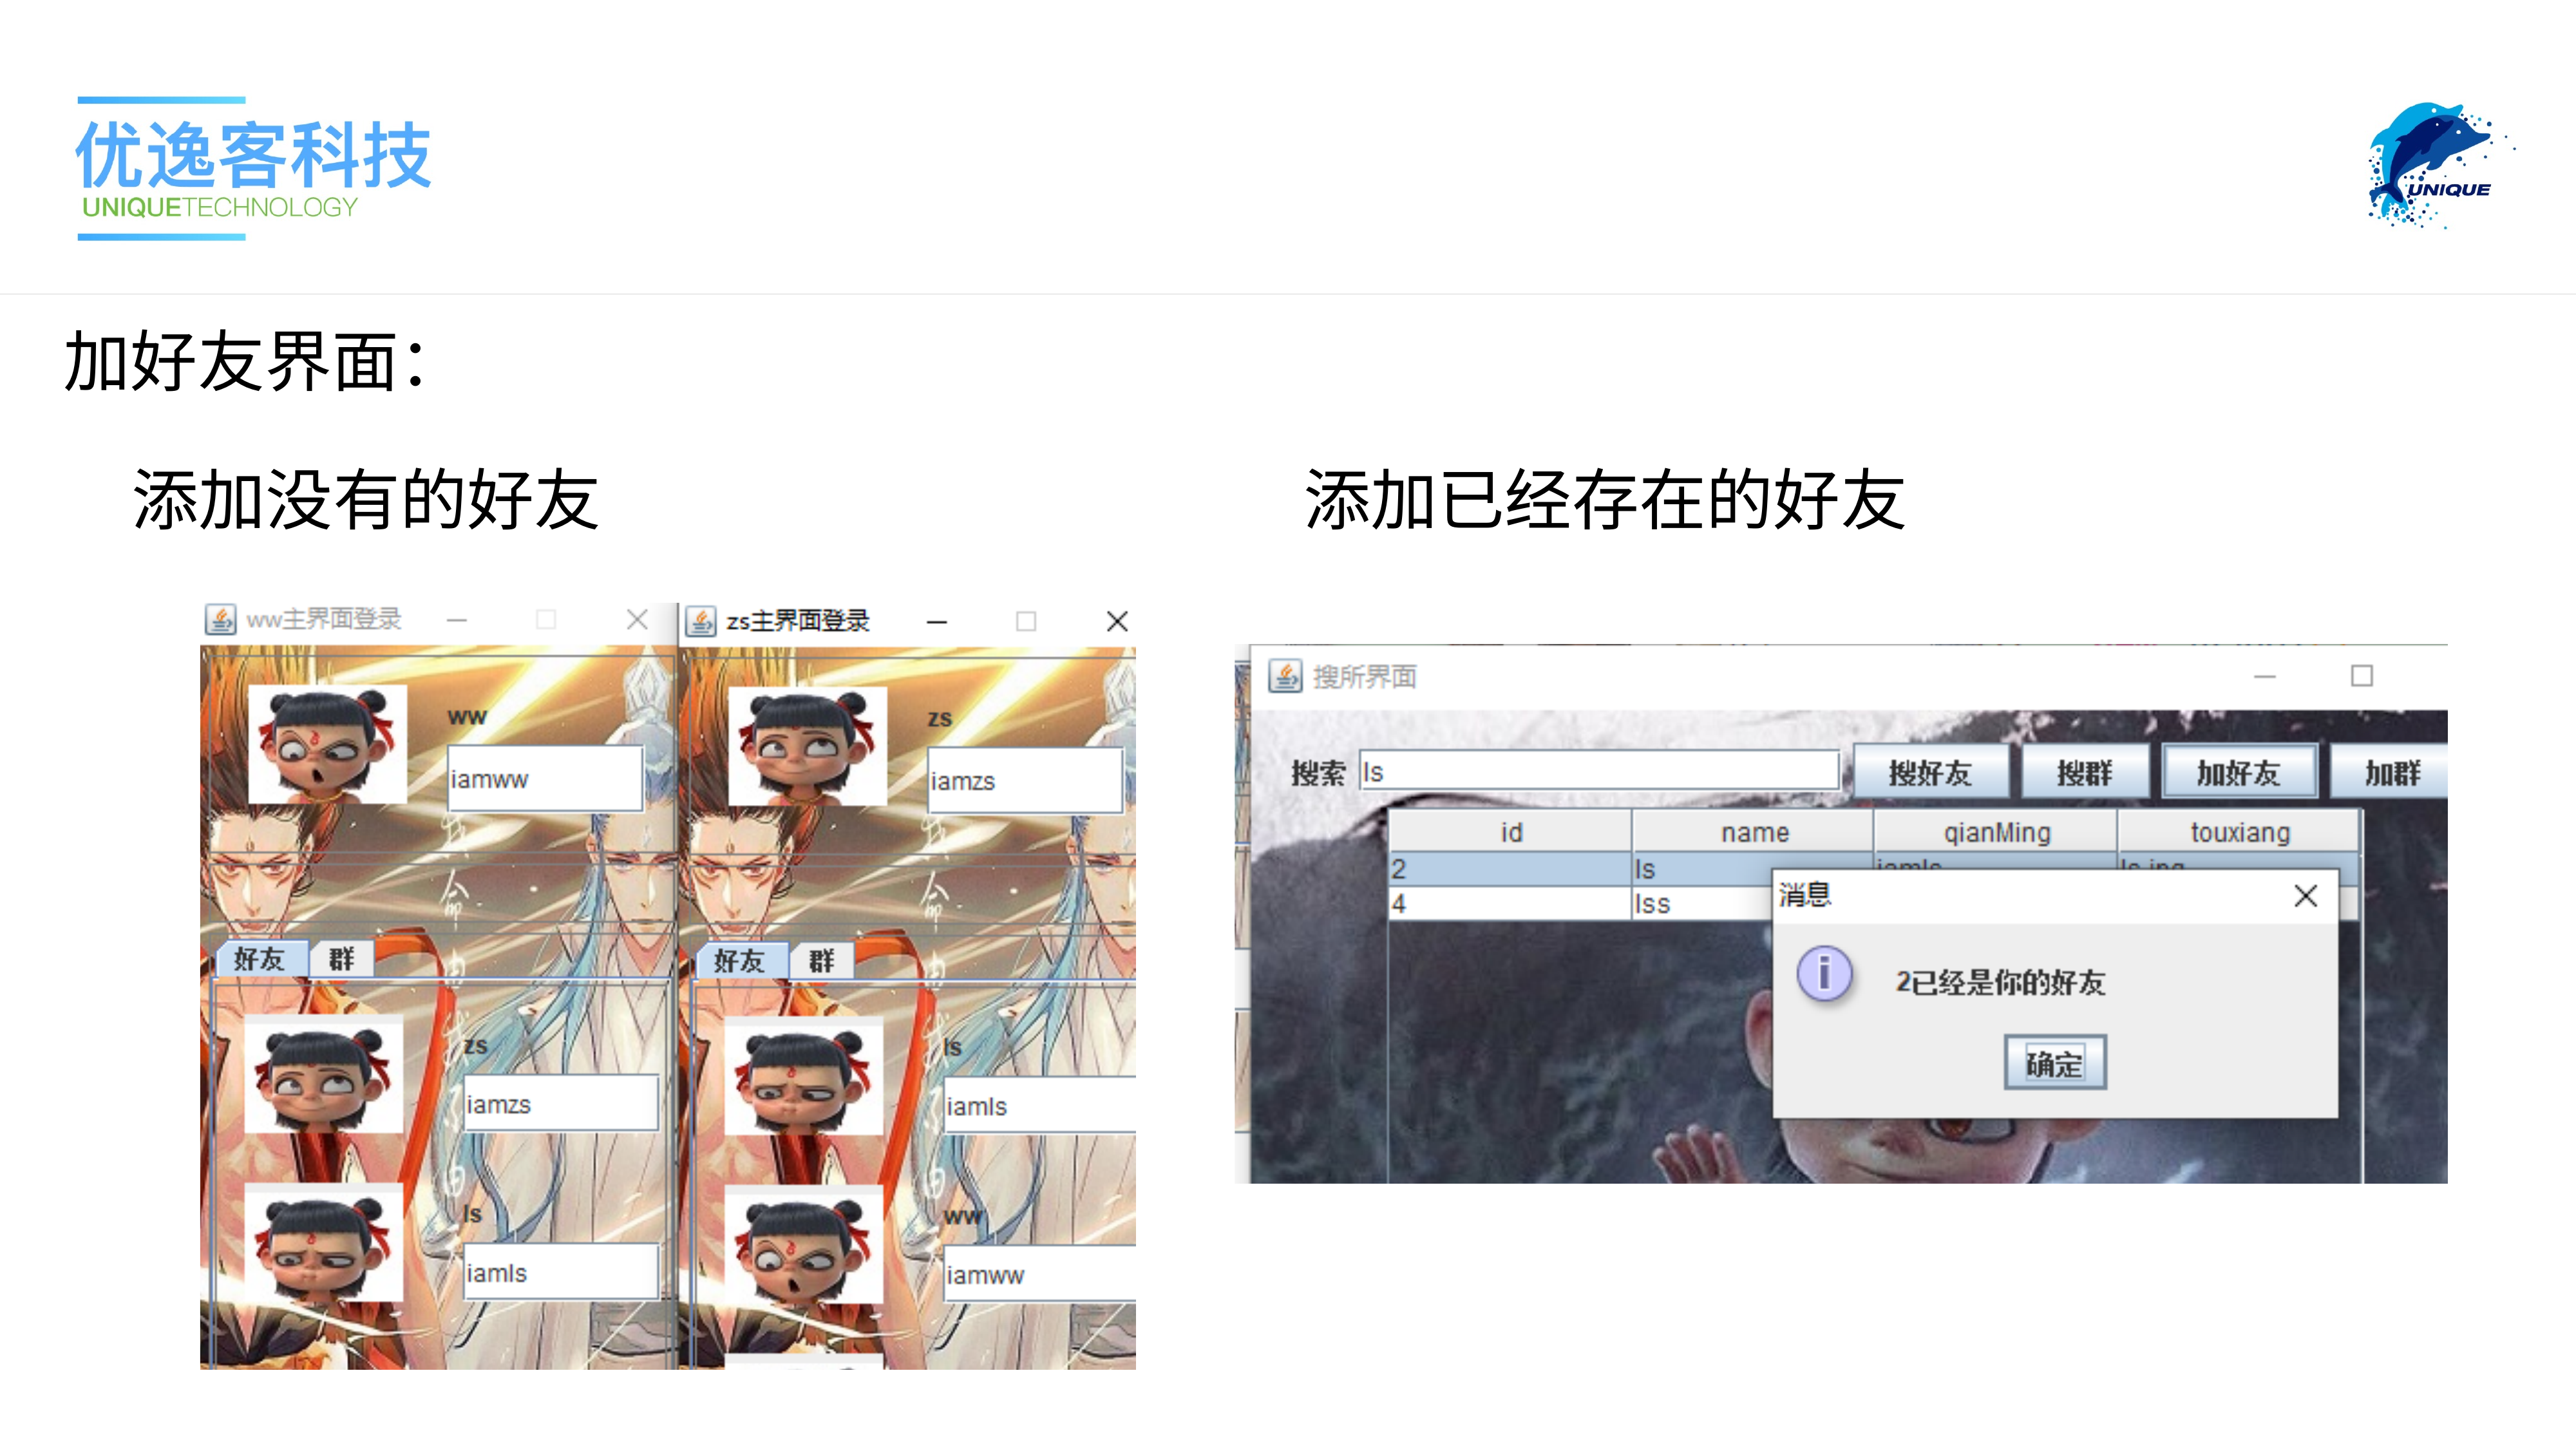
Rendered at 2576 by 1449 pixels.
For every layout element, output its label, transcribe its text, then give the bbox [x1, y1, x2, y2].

text_box 加好友界面： [58, 314, 472, 405]
picture [0, 0, 2576, 1449]
text_box 添加已经存在的好友 [1298, 451, 1914, 544]
text_box 添加没有的好友 [126, 451, 607, 544]
